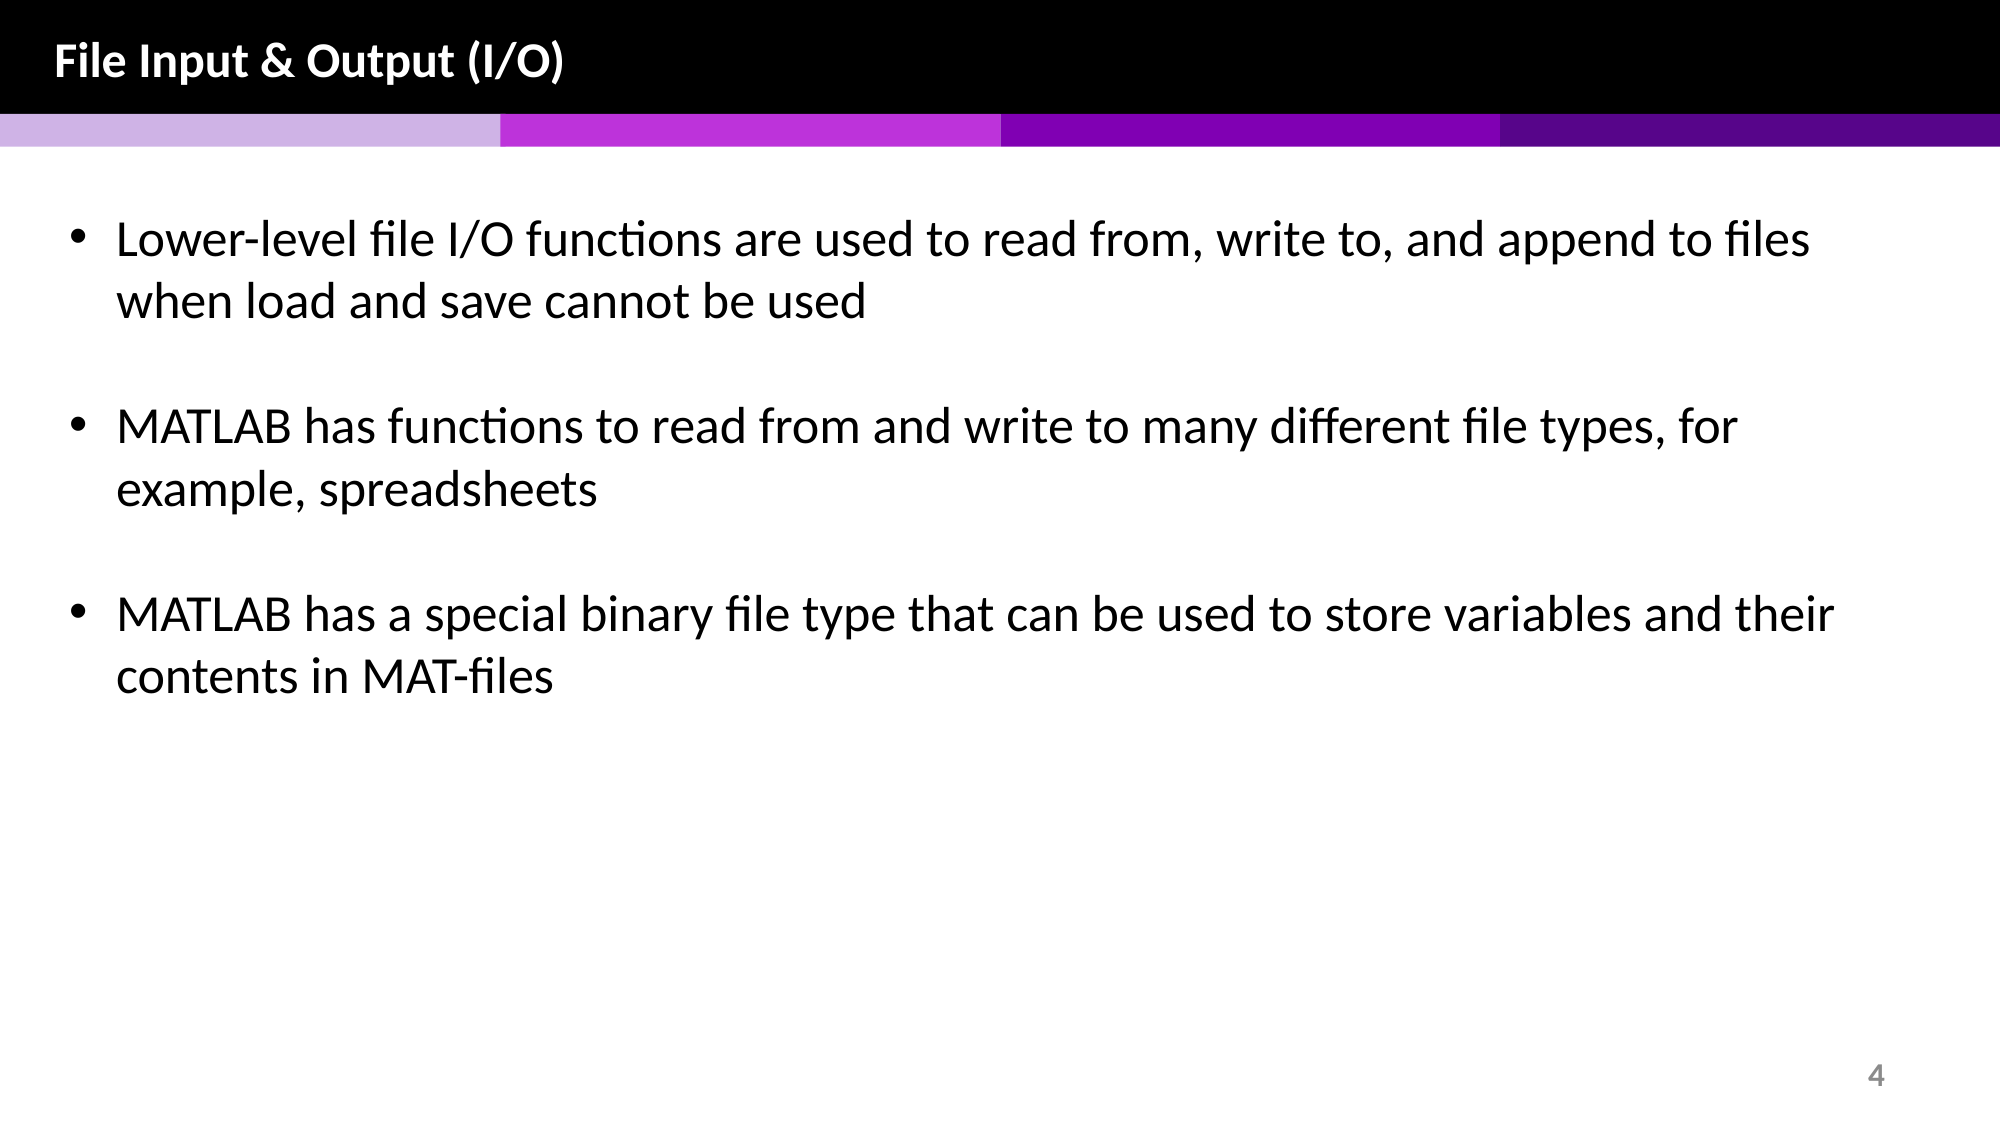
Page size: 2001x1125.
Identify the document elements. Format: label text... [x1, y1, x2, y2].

list File Input & Output (I/O) [39, 1, 1964, 114]
text_box Lower-level file I/O functions are used to read from, write to, and append to files when load and save cannot be used MATLAB has functions to read from and write to many different file types, for example, spreadsheets MATLAB has a special binary file type that can be used to store variables and their contents in MAT-files [54, 197, 1919, 712]
